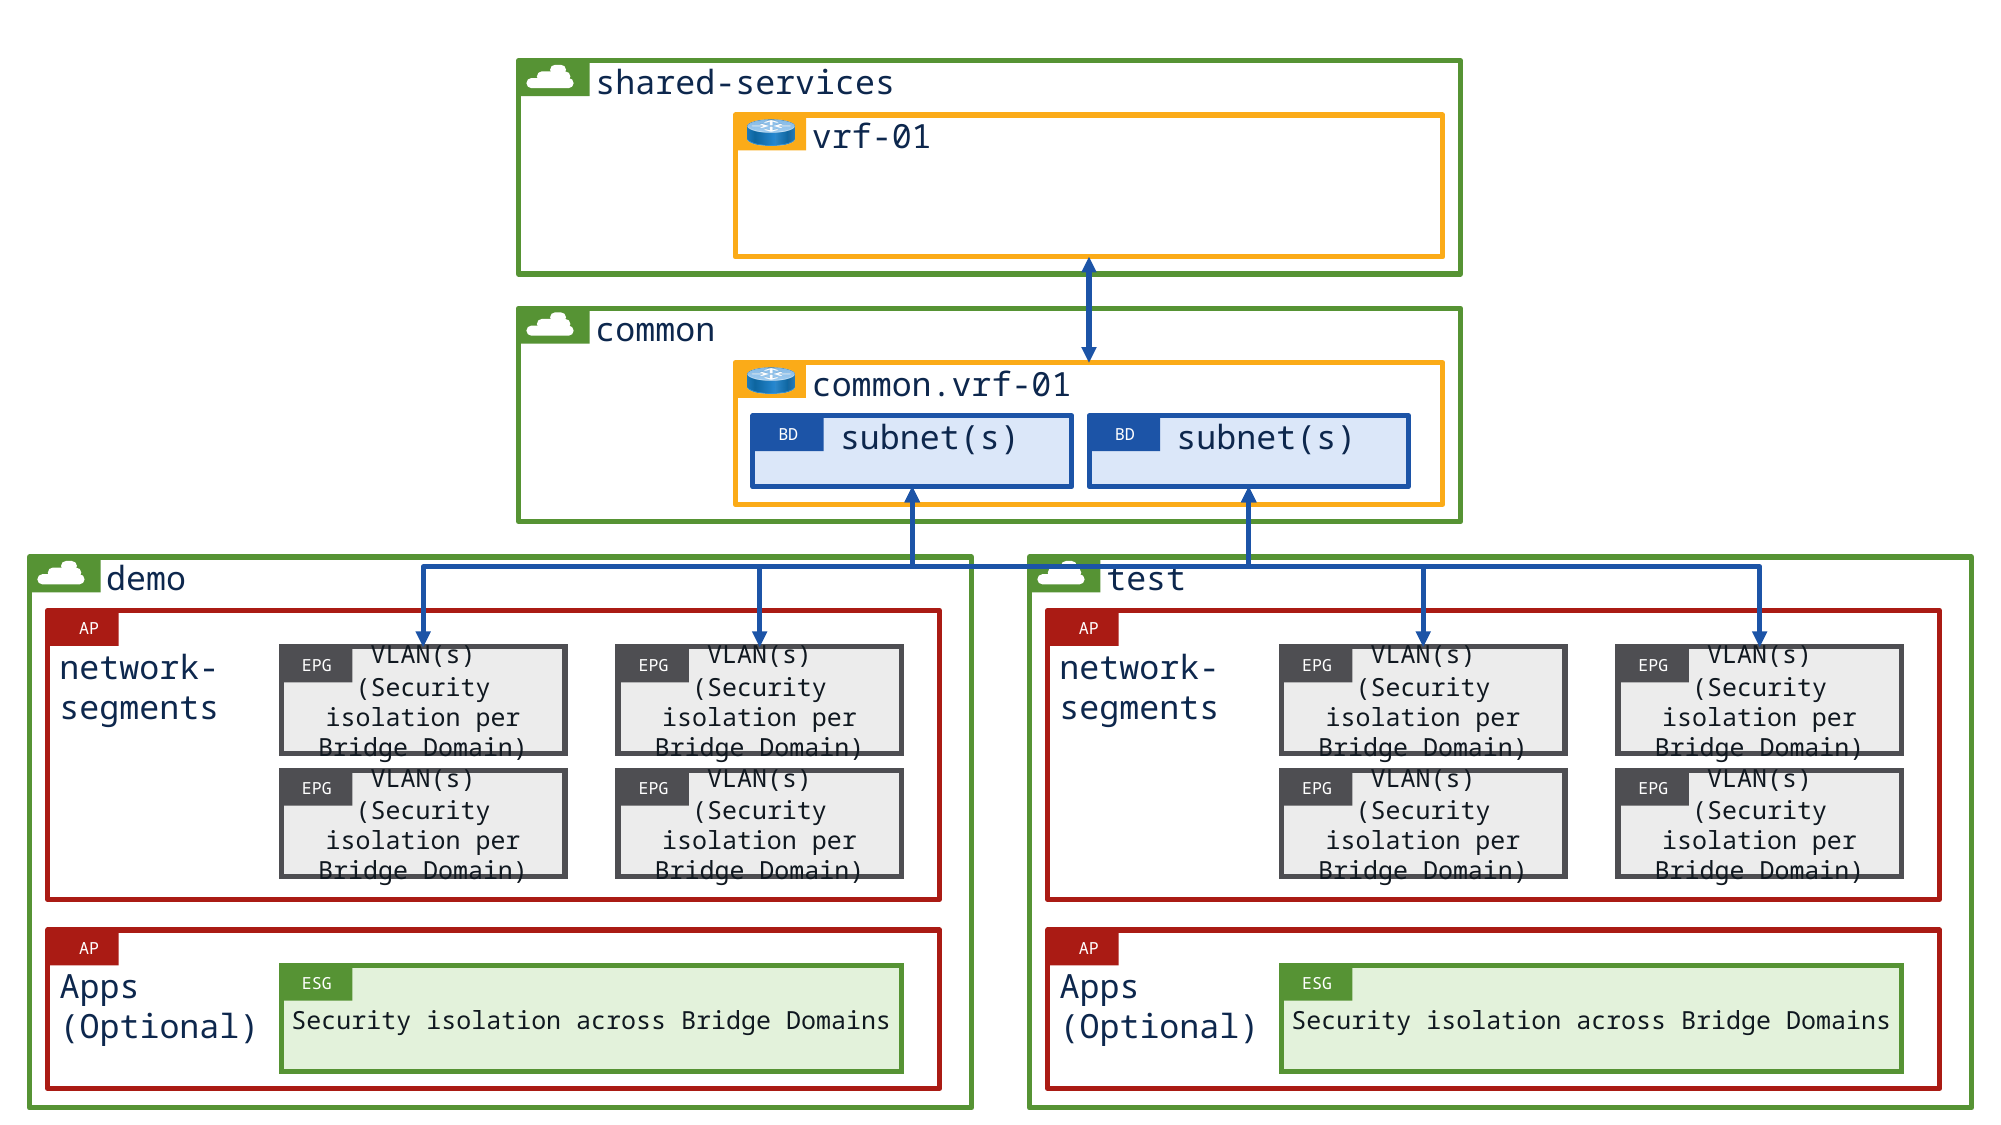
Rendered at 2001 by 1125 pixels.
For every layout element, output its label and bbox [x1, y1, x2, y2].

text_box [587, 321, 749, 812]
text_box [1029, 556, 1972, 1109]
text_box [518, 60, 1461, 275]
text_box [1087, 311, 1249, 823]
text_box [923, 321, 1082, 812]
text_box [518, 308, 1083, 522]
text_box [29, 556, 972, 1109]
text_box [1096, 308, 1461, 522]
text_box [1423, 311, 1585, 823]
